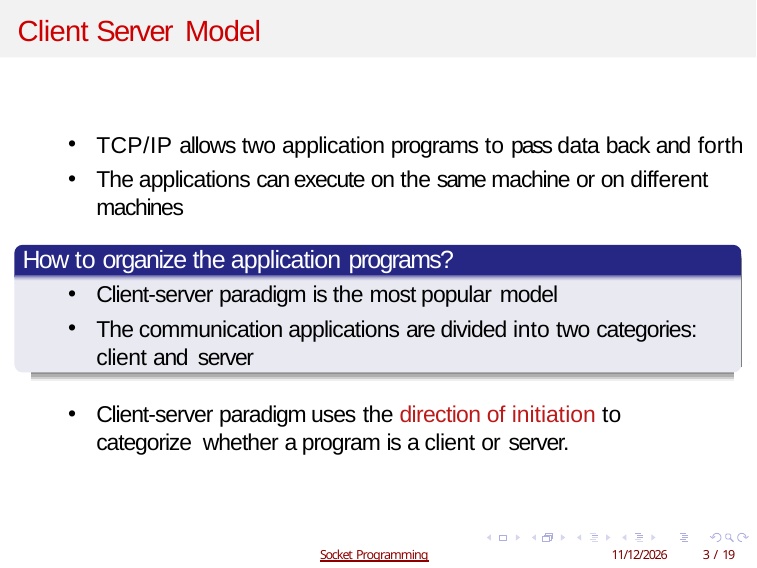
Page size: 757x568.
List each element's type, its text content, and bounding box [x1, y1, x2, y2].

title Client Server Model [15, 9, 262, 108]
text_box [14, 275, 20, 282]
text_box [0, 0, 756, 58]
text_box TCP/IP allows two application programs to pass data back and forth The applications can execute on the same machine or on different machines How to organize the application programs? Client-server paradigm is the most popular model The communication applications are divided into two categories: client and server Client-server paradigm uses the direction of initiation to categorize whether a program is a client or server. [20, 121, 750, 455]
text_box [14, 245, 20, 275]
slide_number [609, 549, 675, 568]
slide_number 3 / 19 [698, 549, 747, 568]
text_box Socket Programming [317, 549, 439, 564]
text_box [14, 282, 20, 372]
